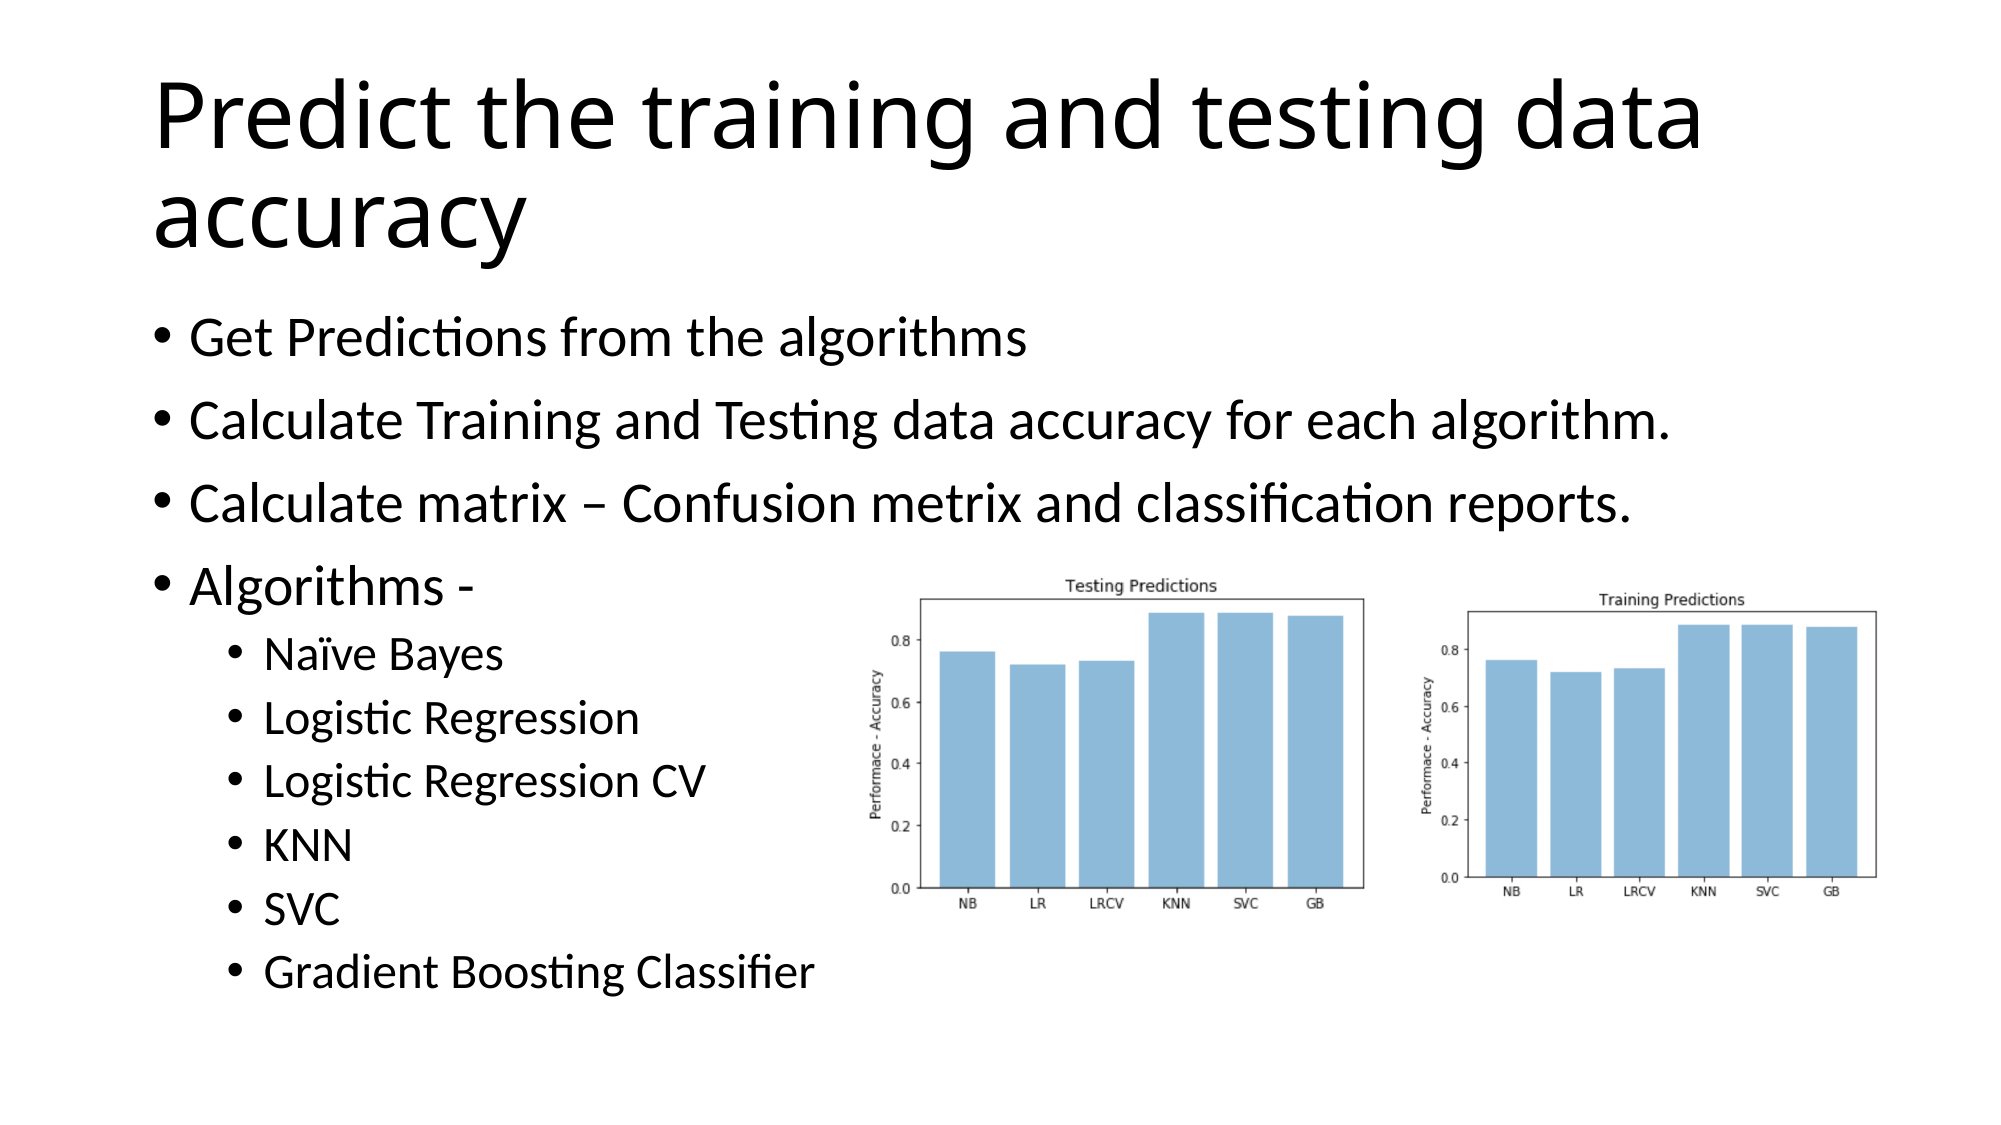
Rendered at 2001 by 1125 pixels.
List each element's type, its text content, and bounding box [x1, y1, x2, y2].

list Get Predictions from the algorithms Calculate Training and Testing data accuracy for each algorithm. Calculate matrix – Confusion metrix and classification reports. Algorithms - Naïve Bayes Logistic Regression Logistic Regression CV KNN SVC Gradient Boosting Classifier [137, 299, 1863, 1014]
picture [851, 562, 1386, 923]
picture [1406, 589, 1889, 909]
title Predict the training and testing data accuracy [137, 59, 1863, 278]
